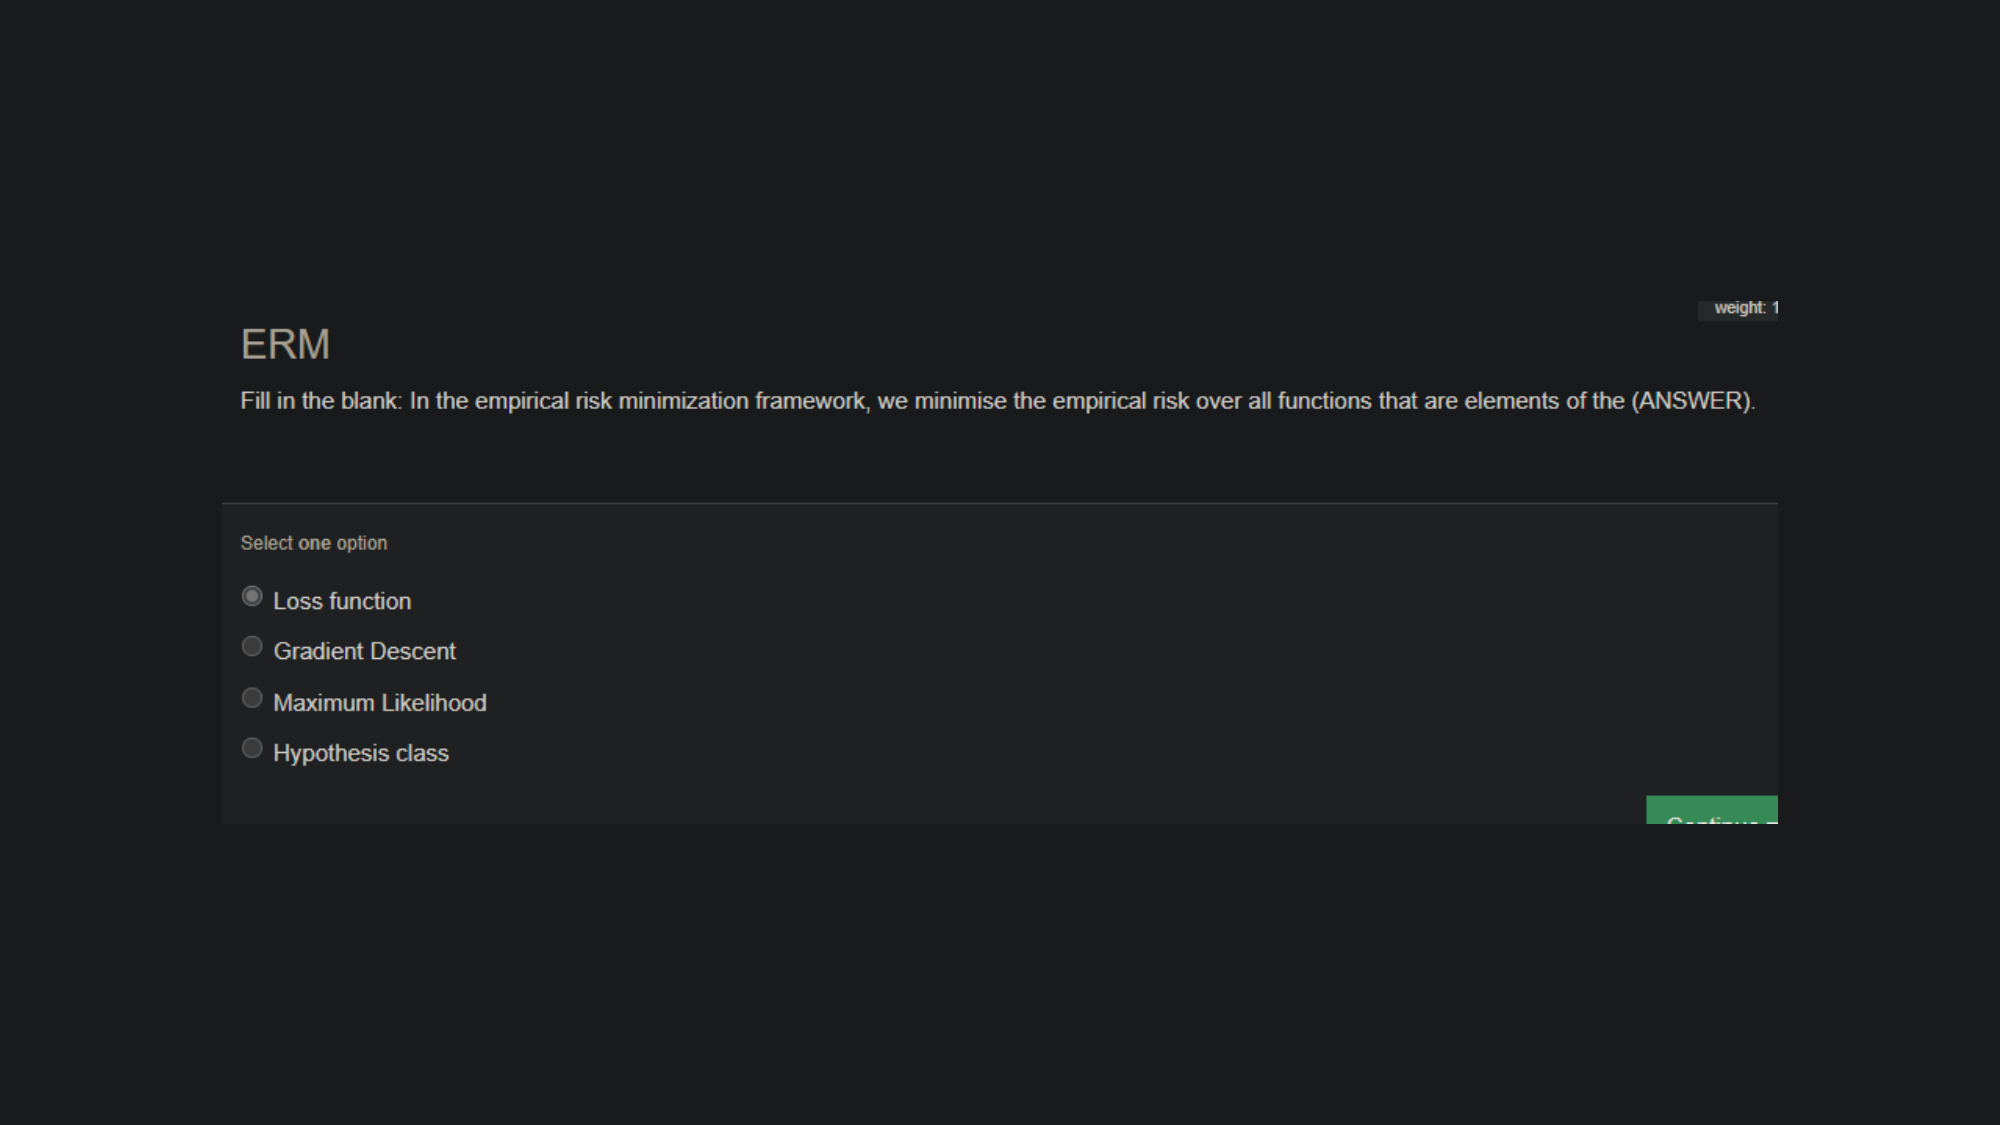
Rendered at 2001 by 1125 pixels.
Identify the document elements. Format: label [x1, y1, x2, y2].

picture [222, 301, 1778, 824]
